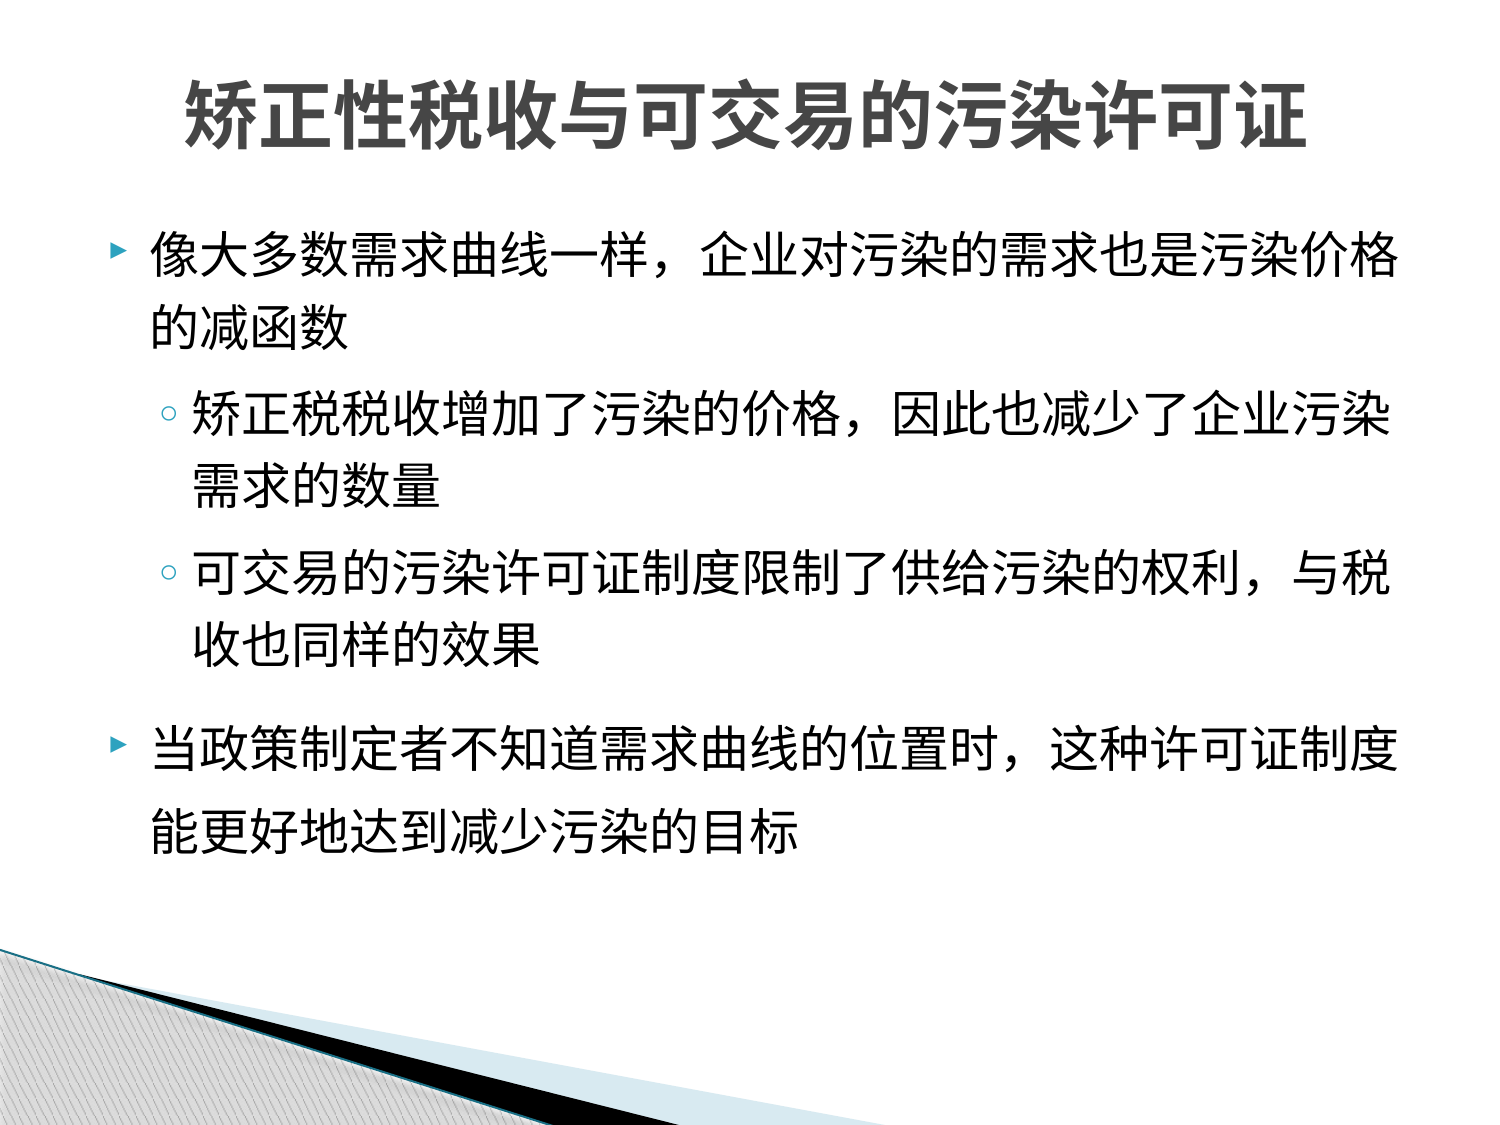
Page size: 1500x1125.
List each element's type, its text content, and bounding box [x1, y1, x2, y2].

text_box 像大多数需求曲线一样，企业对污染的需求也是污染价格的减函数 矫正税税收增加了污染的价格，因此也减少了企业污染需求的数量 可交易的污染许可证制度限制了供给污染的权利，与税收也同样的效果 当政策制定者不知道需求曲线的位置时，这种许可证制度能更好地达到减少污染的目标 [74, 204, 1425, 1040]
text_box 矫正性税收与可交易的污染许可证 [56, 57, 1436, 170]
